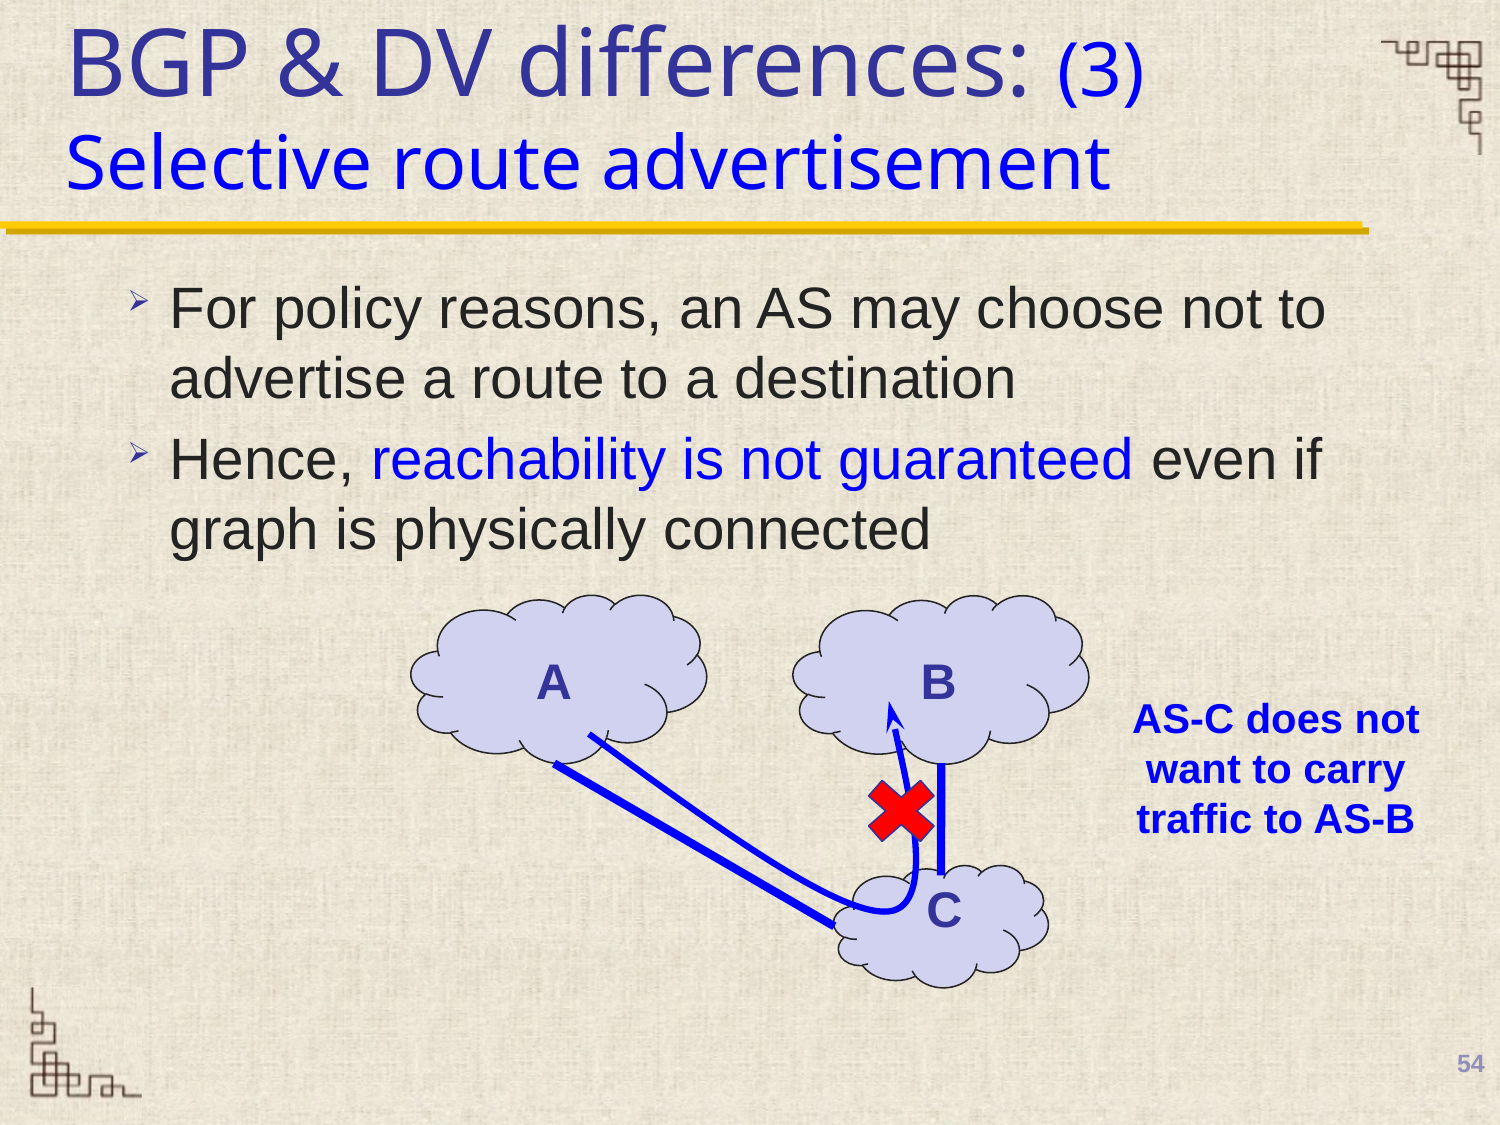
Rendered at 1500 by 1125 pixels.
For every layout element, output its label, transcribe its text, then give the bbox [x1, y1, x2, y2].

text_box [588, 701, 916, 912]
text_box [836, 865, 1049, 988]
list For policy reasons, an AS may choose not to advertise a route to a destination Hence, reachability is not guaranteed even if graph is physically connected [112, 262, 1413, 988]
slide_number 54 [1400, 1025, 1500, 1100]
text_box AS-C does not want to carry traffic to AS-B [1081, 684, 1471, 850]
text_box [868, 780, 935, 842]
text_box [792, 595, 1089, 765]
picture [0, 0, 1500, 1125]
text_box C [911, 870, 978, 945]
text_box [410, 595, 707, 763]
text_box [553, 763, 835, 927]
title BGP & DV differences: (3) Selective route advertisement [49, 24, 1451, 213]
text_box A [521, 642, 587, 718]
picture [0, 988, 141, 1122]
text_box B [905, 642, 972, 718]
